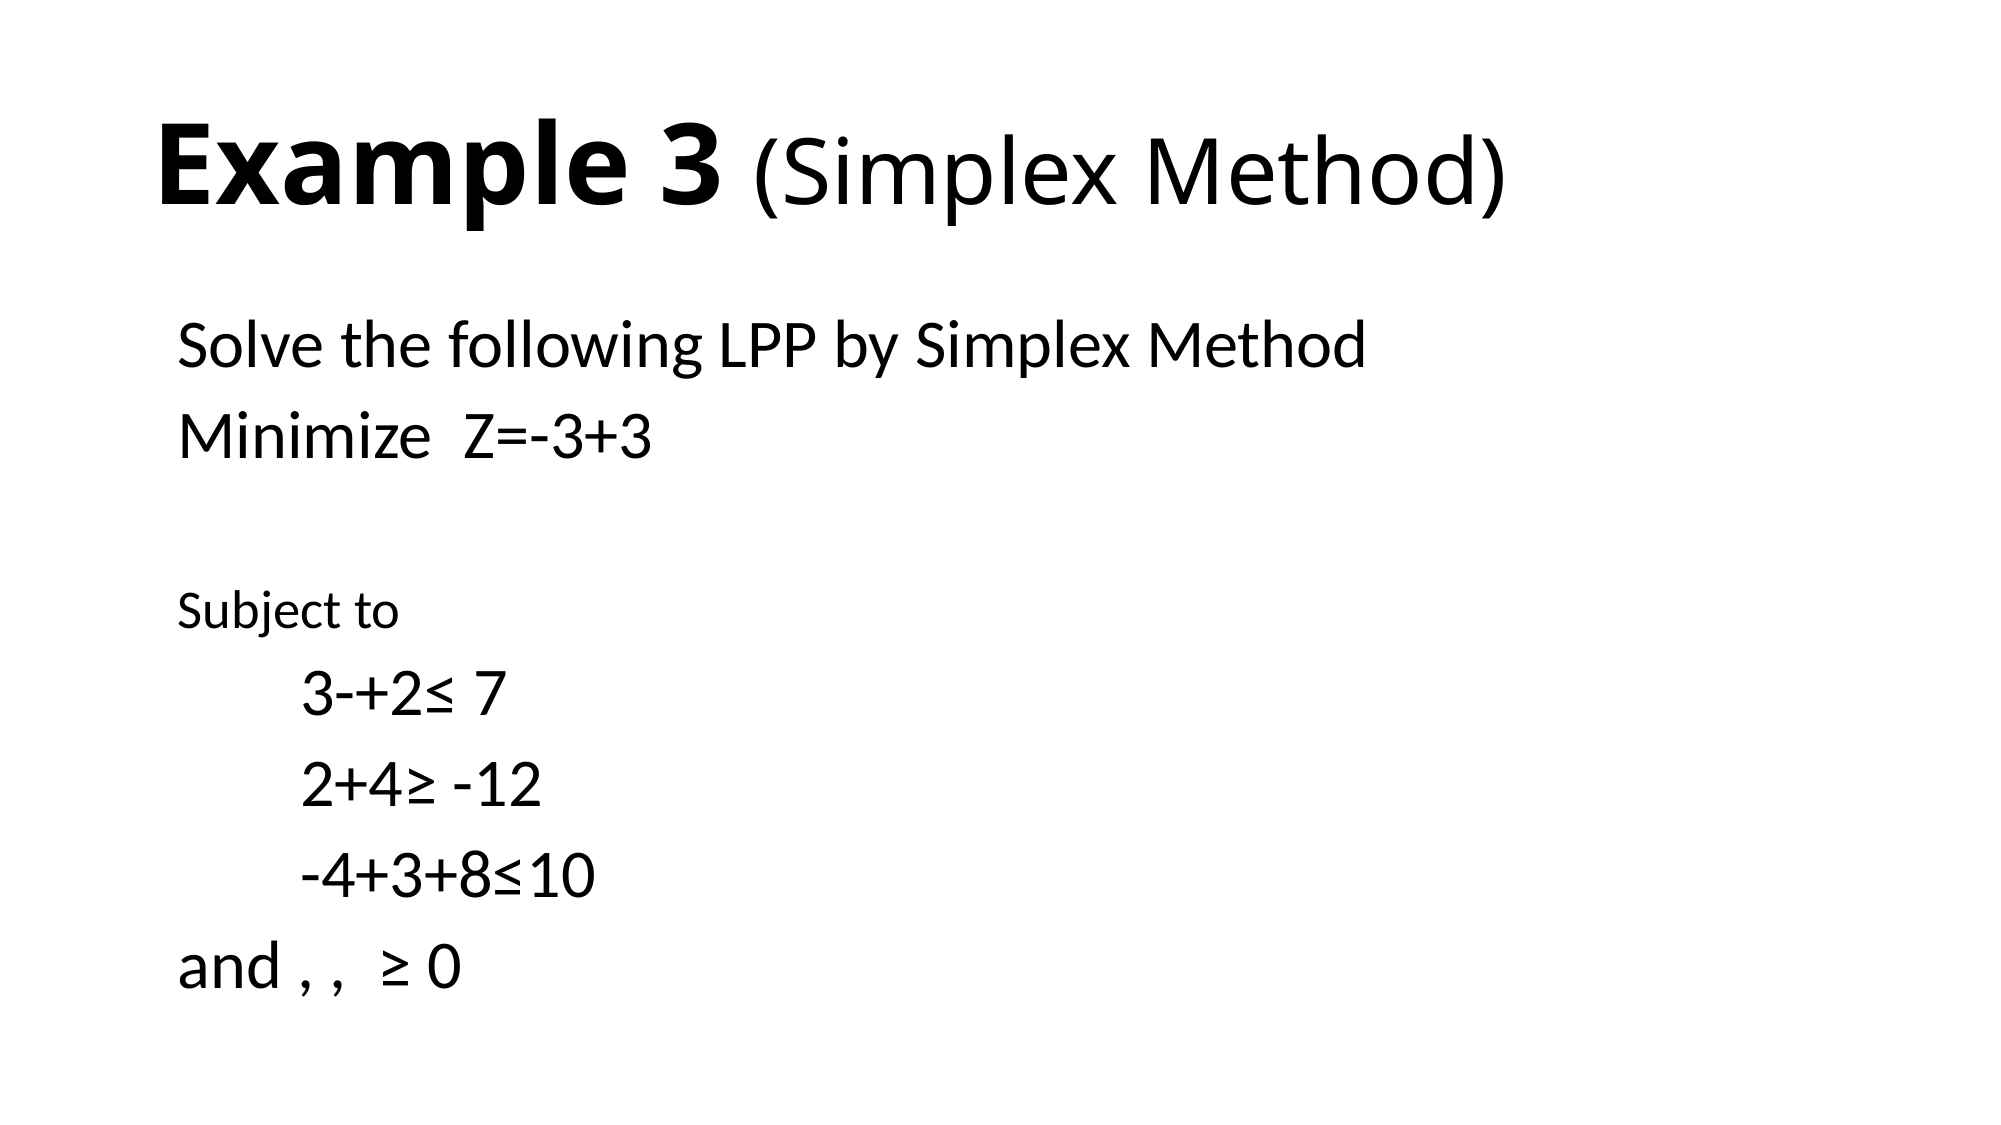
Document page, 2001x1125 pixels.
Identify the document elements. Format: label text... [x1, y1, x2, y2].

title Example 3 (Simplex Method) [137, 59, 1863, 278]
